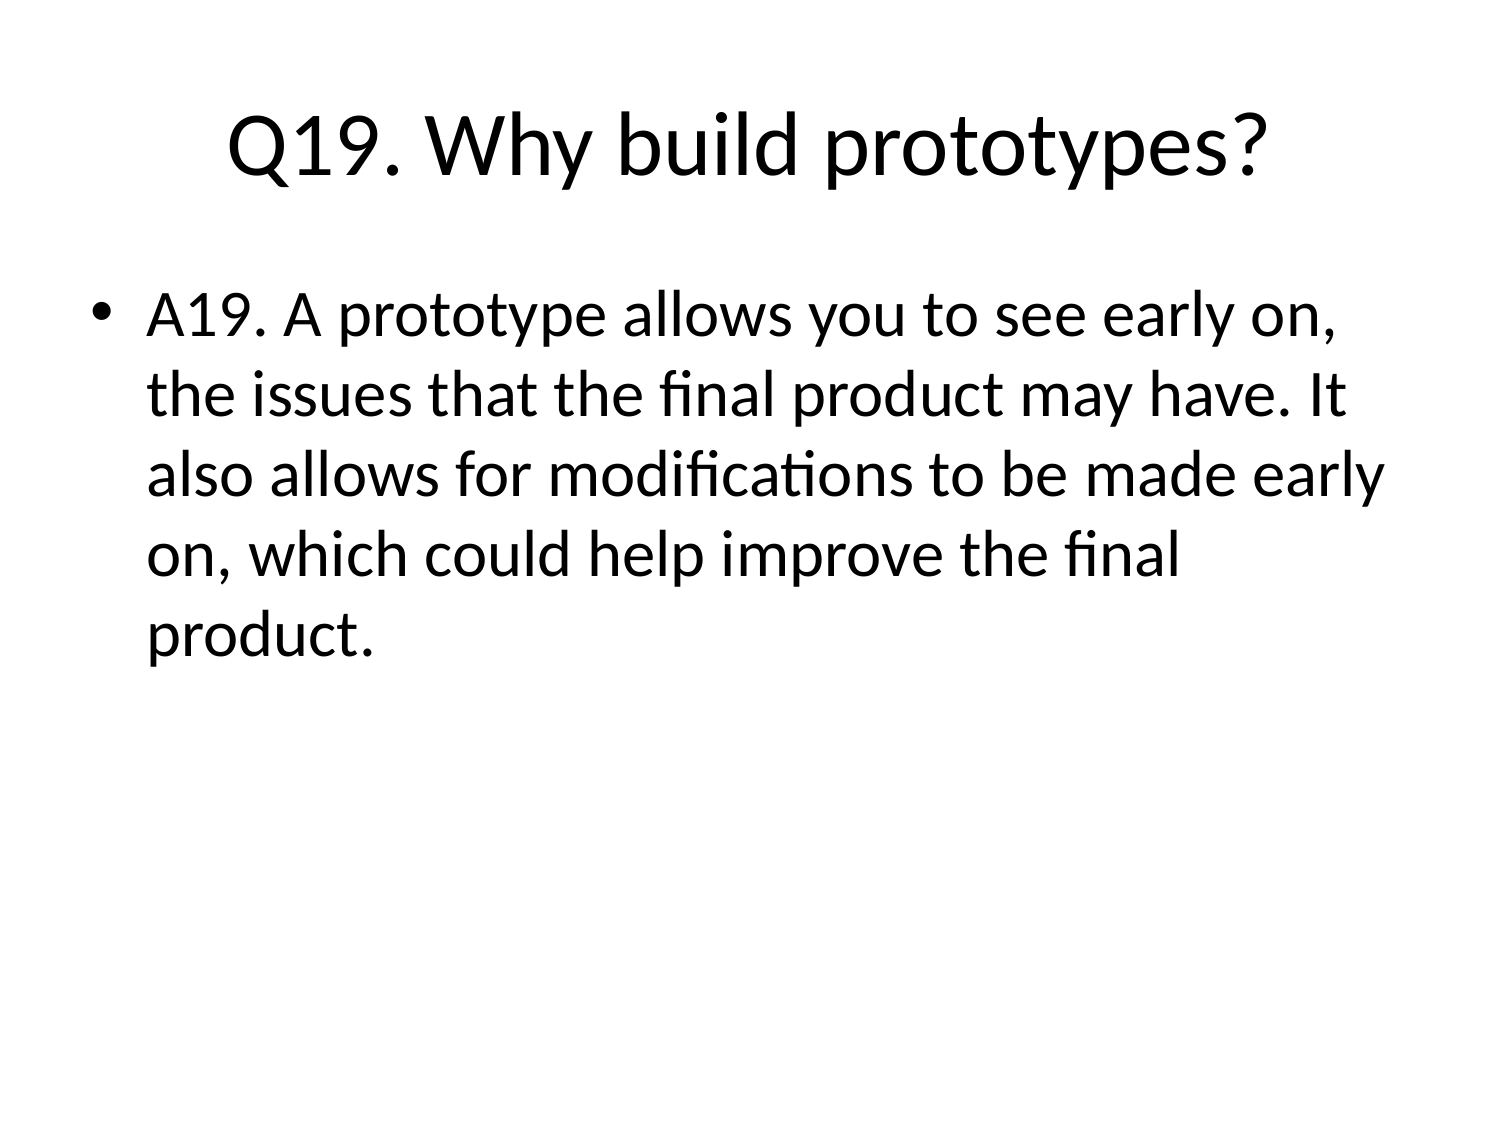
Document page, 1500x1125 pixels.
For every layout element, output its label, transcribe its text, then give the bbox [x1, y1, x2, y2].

title Q19. Why build prototypes? [75, 45, 1425, 233]
list A19. A prototype allows you to see early on, the issues that the final product may have. It also allows for modifications to be made early on, which could help improve the final product. [75, 262, 1425, 1005]
